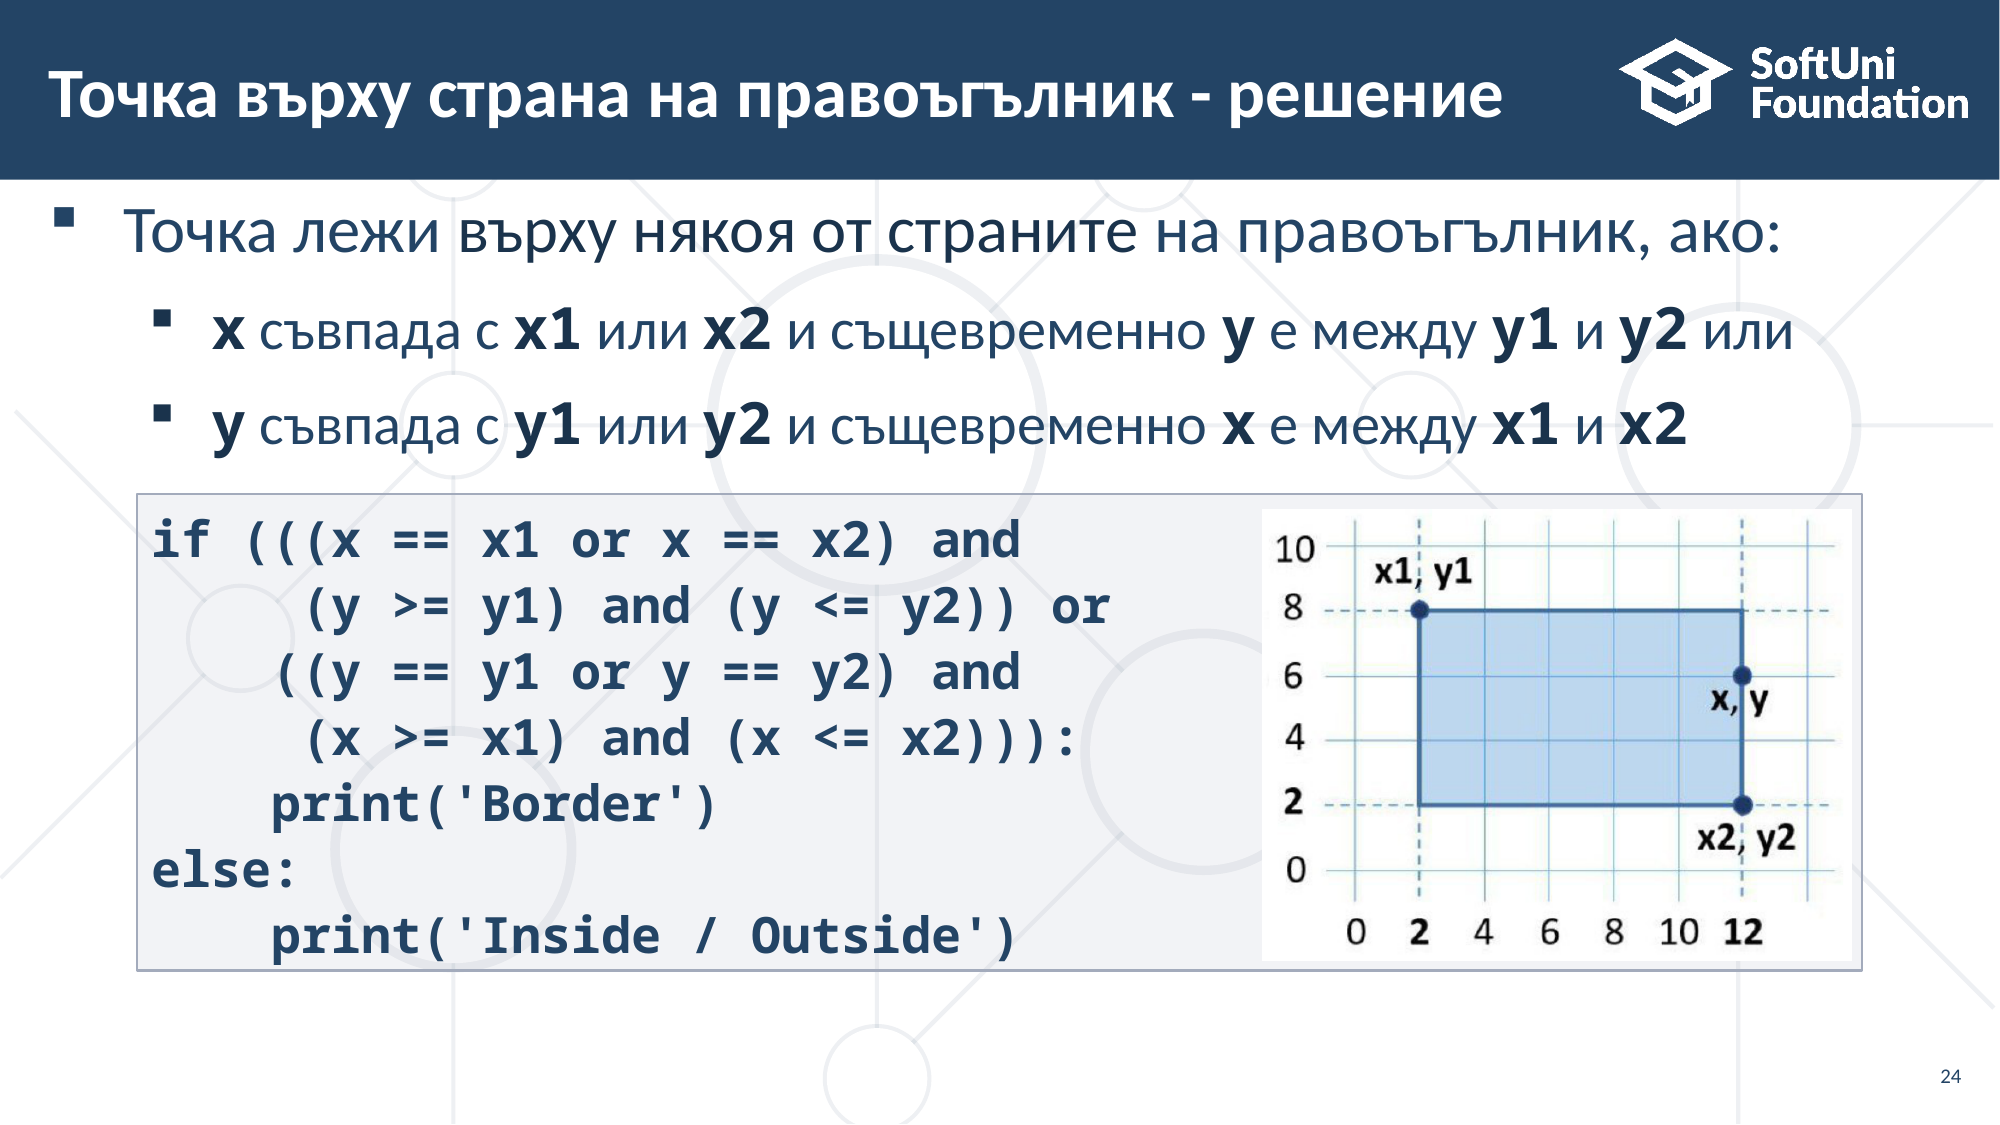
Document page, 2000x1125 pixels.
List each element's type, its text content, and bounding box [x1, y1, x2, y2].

title Точка върху страна на правоъгълник - решение [31, 16, 1591, 162]
picture [1618, 38, 1968, 126]
text_box if (((x == x1 or x == x2) and (y >= y1) and (y <= y2)) or ((y == y1 or y == y2) and (x >= x1) and (x <= x2))): print('Border') else: print('Inside / Outside') [136, 494, 1862, 971]
slide_number 24 [1896, 1049, 1968, 1101]
picture [1261, 509, 1852, 961]
list Точка лежи върху някоя от страните на правоъгълник, ако: x съвпада с x1 или x2 и същевременно y е между y1 и y2 или y съвпада с y1 или y2 и същевременно x е между x1 и x2 [31, 179, 1968, 1094]
